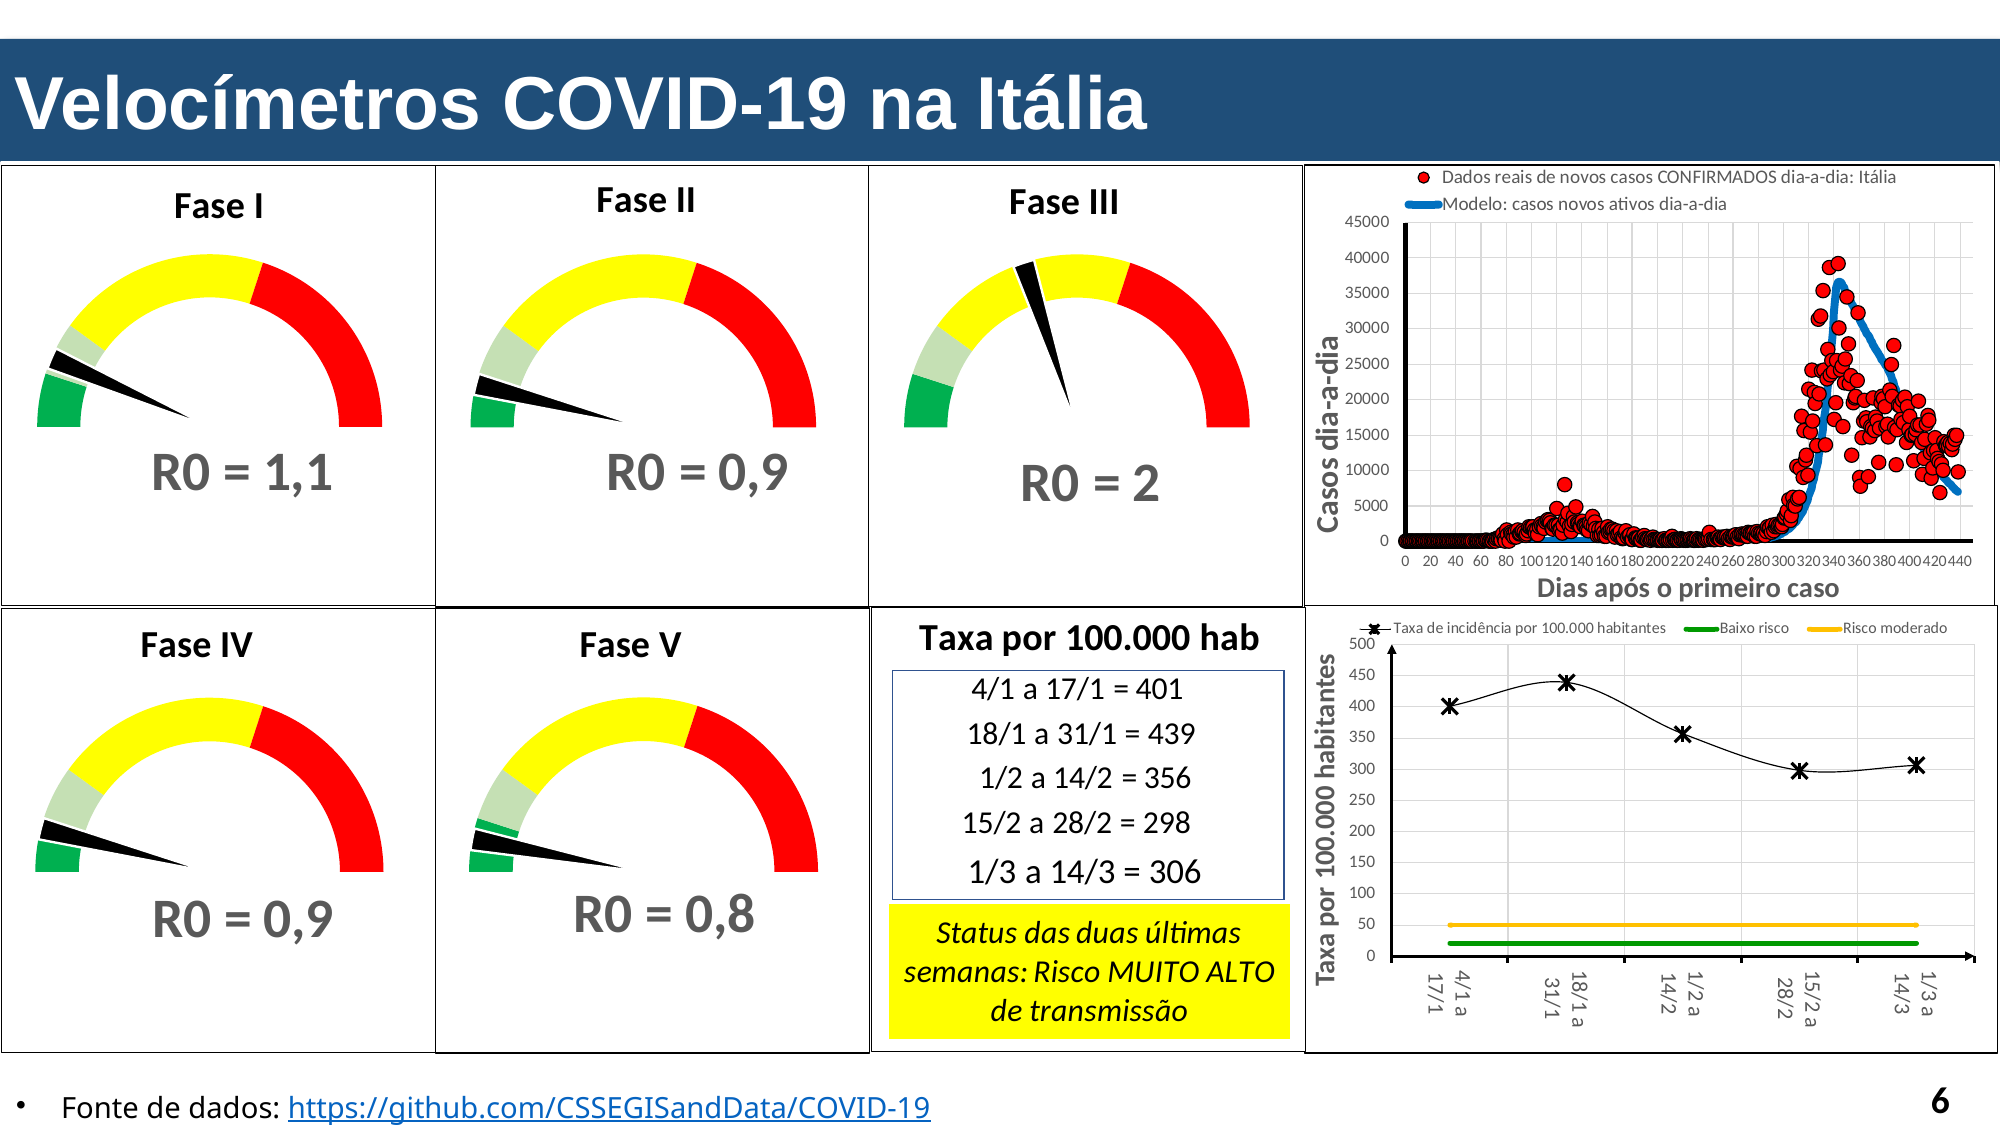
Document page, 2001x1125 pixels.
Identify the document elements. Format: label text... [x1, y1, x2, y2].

picture [0, 160, 2000, 1055]
text_box 6 [1884, 1071, 1997, 1125]
text_box [0, 38, 2000, 160]
text_box Velocímetros COVID-19 na Itália [0, 47, 1995, 153]
text_box Fonte de dados: https://github.com/CSSEGISandData/COVID-19 [1, 1061, 1985, 1125]
